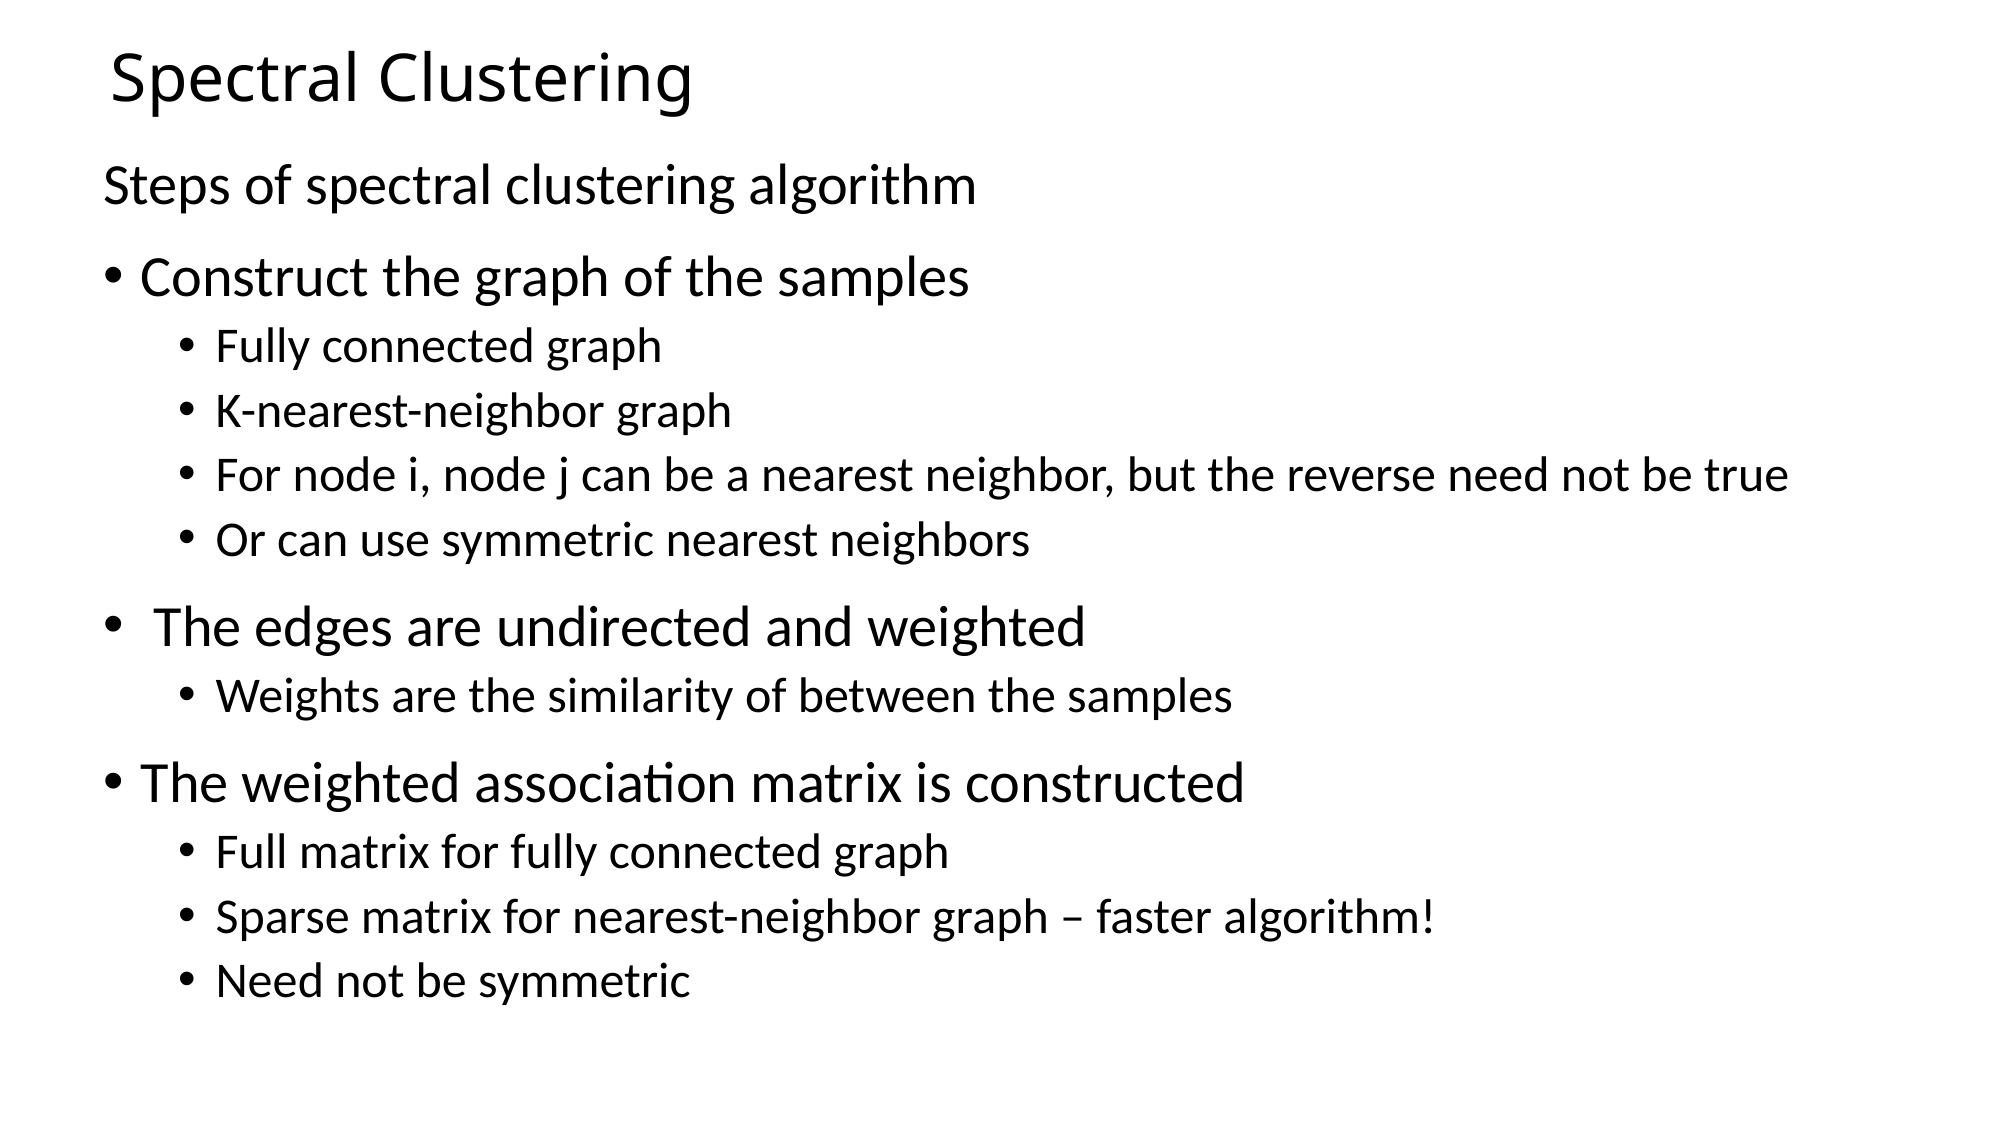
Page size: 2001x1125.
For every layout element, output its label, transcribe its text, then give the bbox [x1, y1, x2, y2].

title Spectral Clustering [95, 36, 1821, 124]
list Steps of spectral clustering algorithm Construct the graph of the samples Fully connected graph K-nearest-neighbor graph For node i, node j can be a nearest neighbor, but the reverse need not be true Or can use symmetric nearest neighbors The edges are undirected and weighted Weights are the similarity of between the samples The weighted association matrix is constructed Full matrix for fully connected graph Sparse matrix for nearest-neighbor graph – faster algorithm! Need not be symmetric [88, 146, 1946, 1067]
